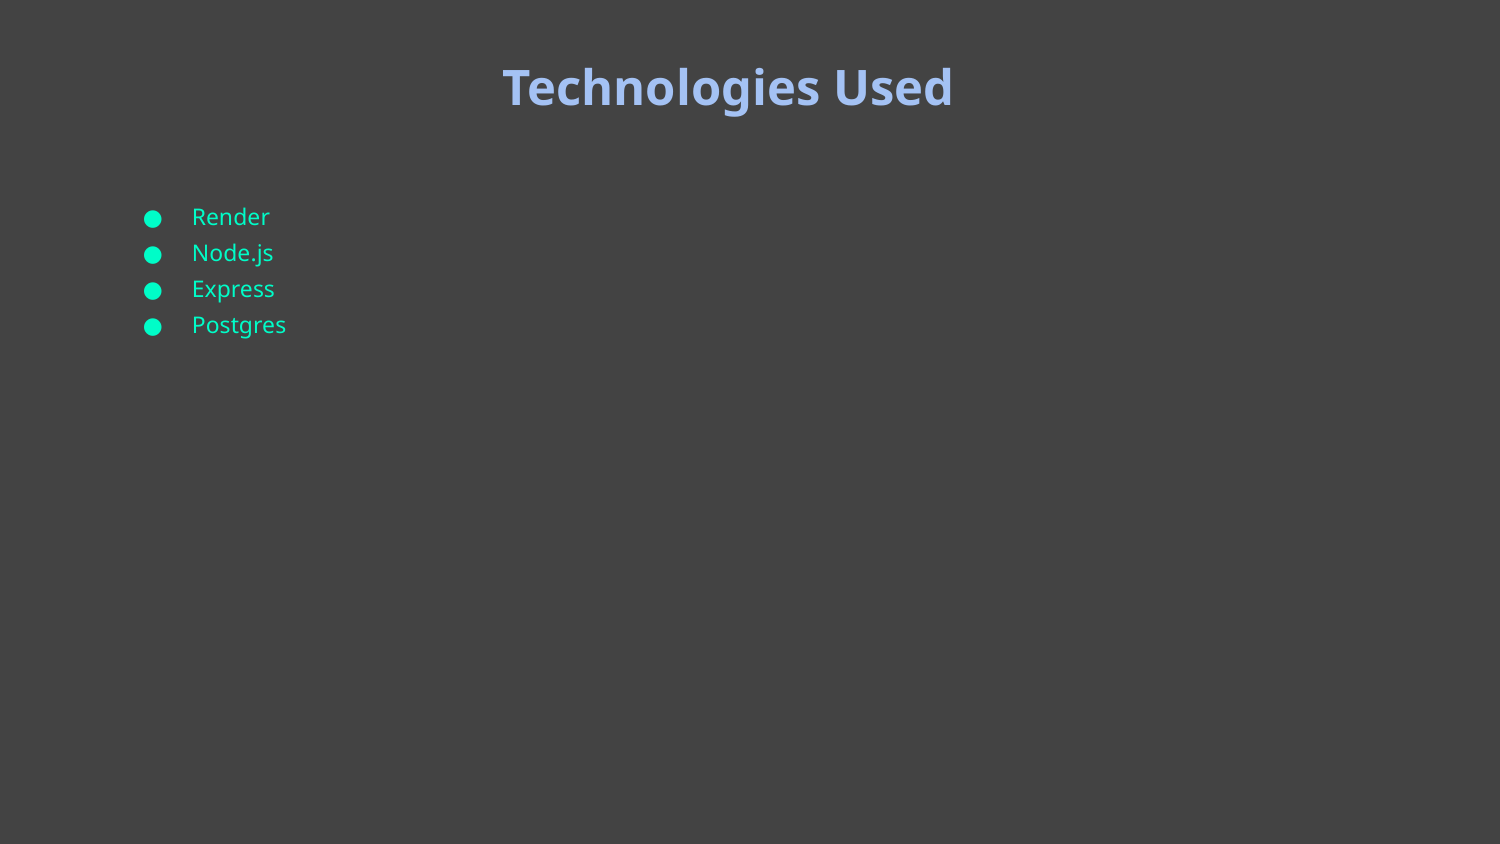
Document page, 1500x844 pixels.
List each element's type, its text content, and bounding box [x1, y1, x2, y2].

title Technologies Used [486, 37, 971, 176]
list Render Node.js Express Postgres [101, 181, 713, 558]
